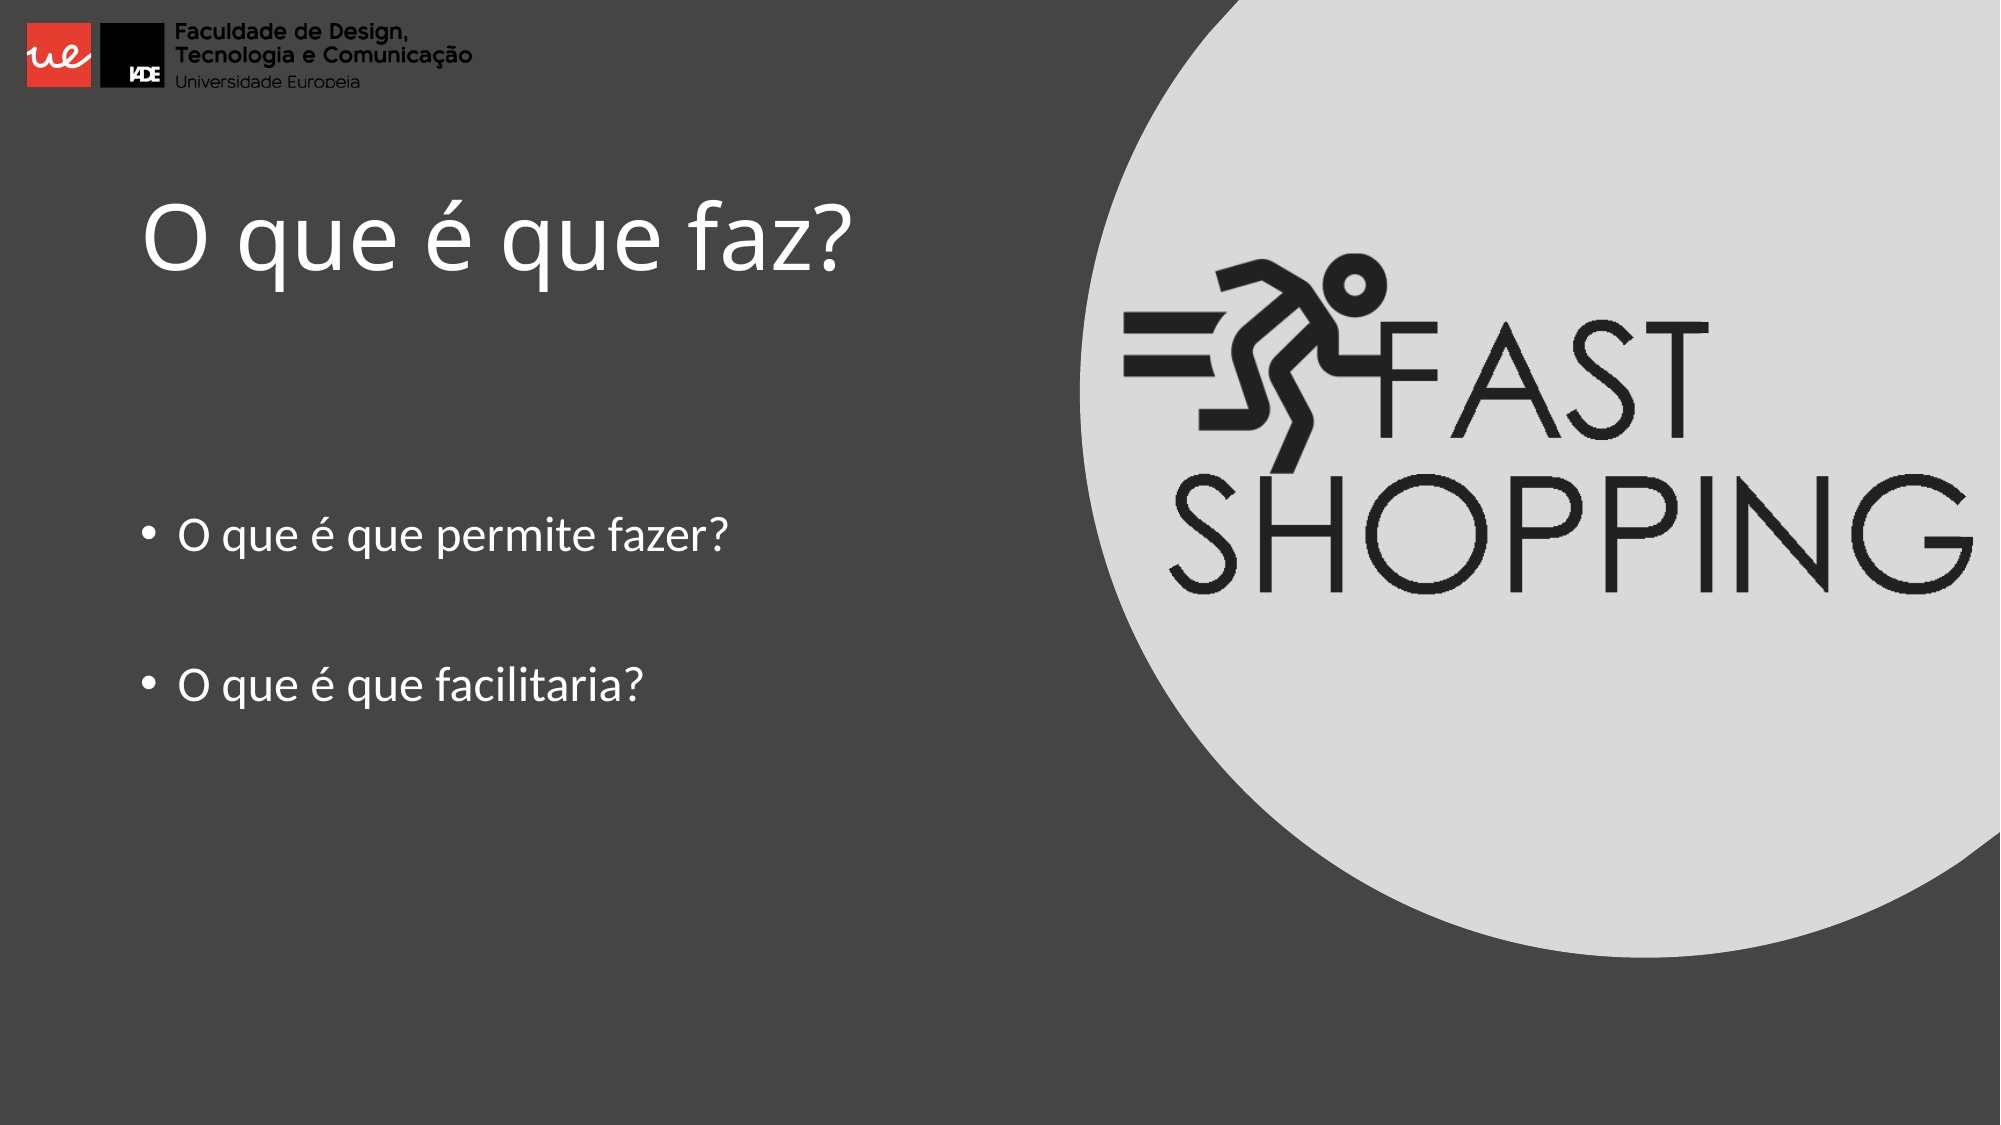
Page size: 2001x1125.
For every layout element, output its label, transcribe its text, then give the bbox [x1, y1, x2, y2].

picture [24, 22, 475, 88]
picture [1107, 0, 2000, 928]
text_box [1460, 928, 1830, 959]
list O que é que permite fazer? O que é que facilitaria? [125, 373, 997, 928]
text_box [1078, 215, 1107, 570]
title O que é que faz? [125, 131, 997, 350]
